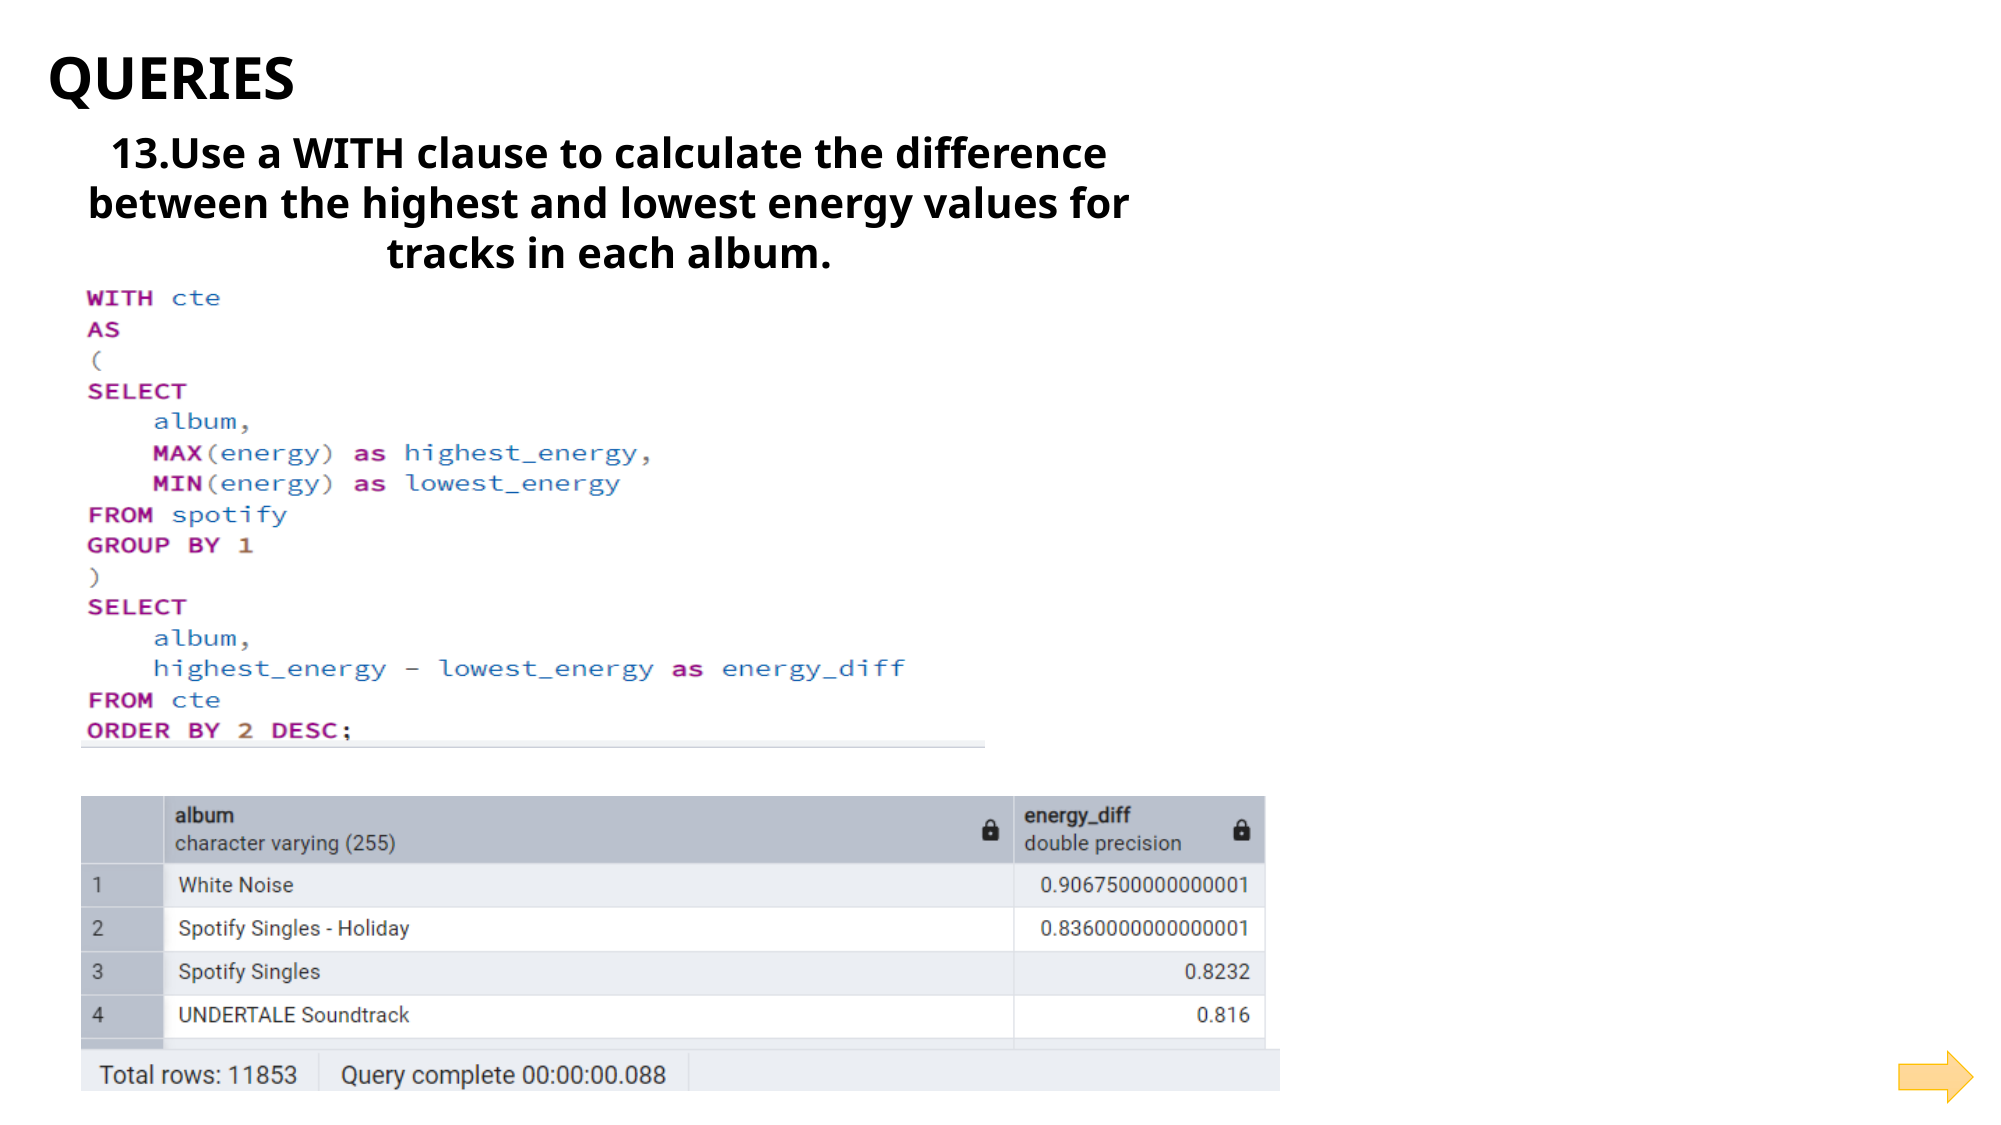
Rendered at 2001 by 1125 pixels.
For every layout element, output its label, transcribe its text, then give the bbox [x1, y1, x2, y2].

text_box 13.Use a WITH clause to calculate the difference between the highest and lowest energy values for tracks in each album. [16, 119, 1202, 285]
picture [81, 796, 1280, 1091]
picture [81, 284, 985, 748]
text_box QUERIES [32, 34, 384, 119]
text_box [1898, 1050, 1974, 1104]
